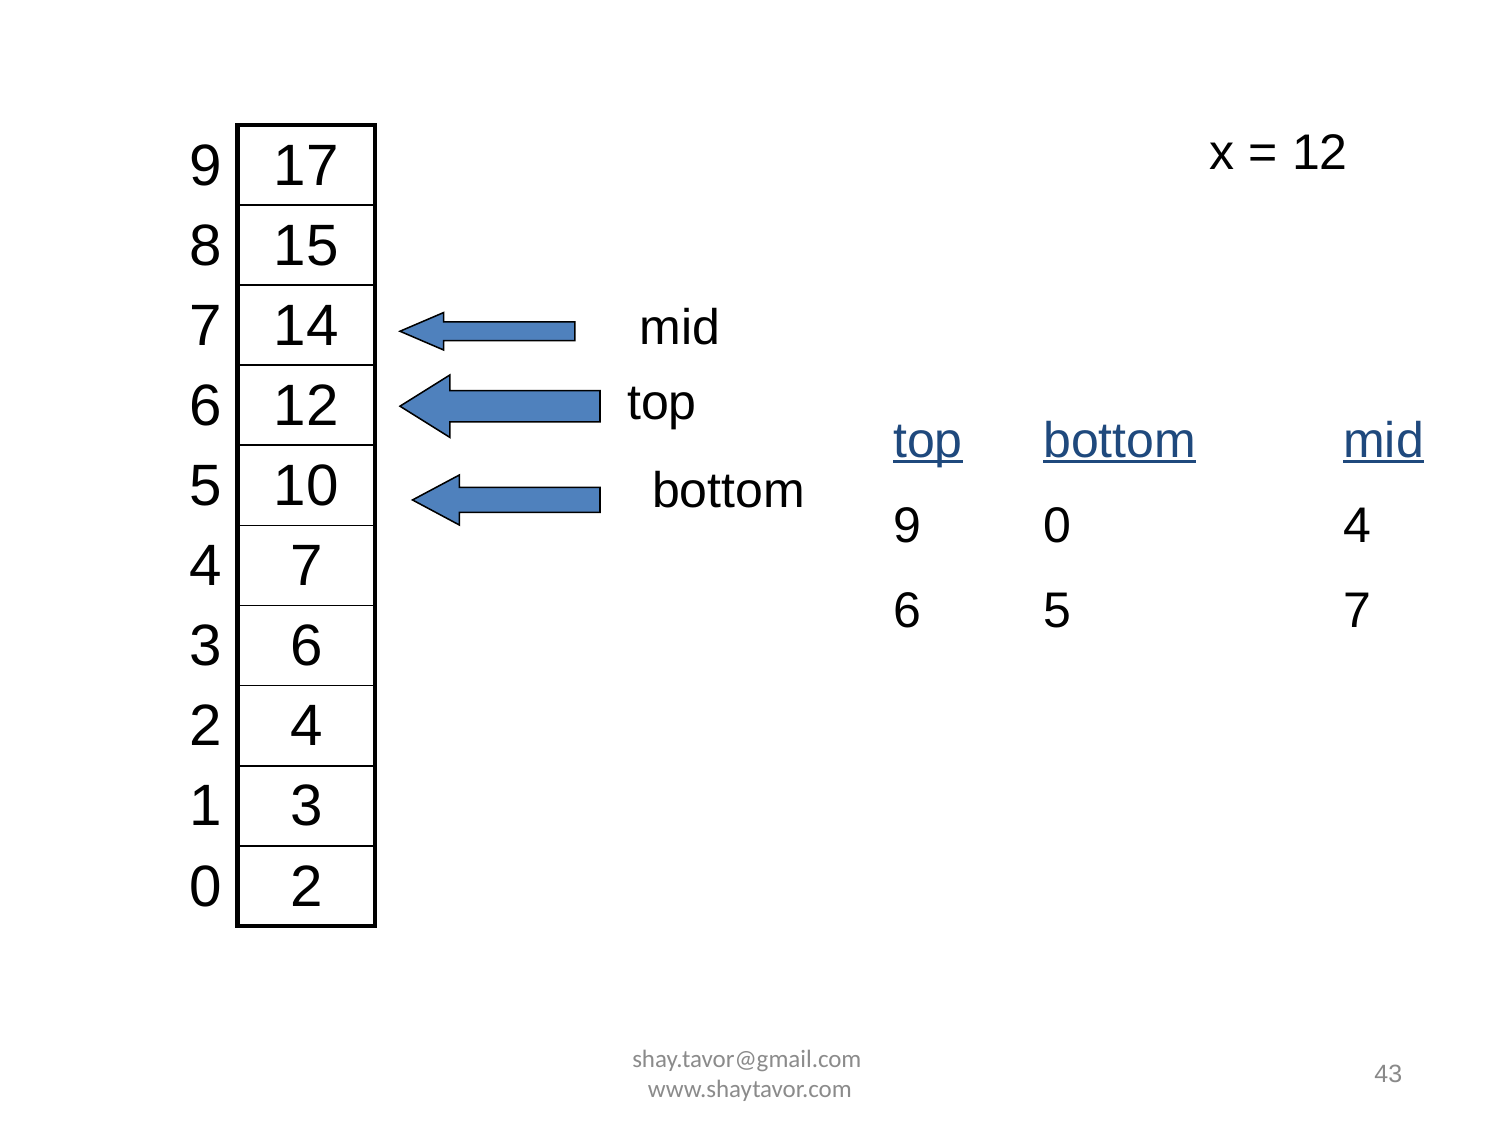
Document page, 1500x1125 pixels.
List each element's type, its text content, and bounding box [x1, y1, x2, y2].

slide_number 43 [1359, 1042, 1425, 1103]
table_cell 7 [240, 526, 373, 605]
table_cell 6 [240, 606, 373, 685]
table_cell 10 [240, 446, 373, 525]
table_cell 4 [113, 525, 235, 605]
text_box top [612, 362, 825, 438]
table_cell 2 [240, 847, 373, 924]
text_box mid [624, 287, 788, 363]
text_box bottom [637, 449, 878, 525]
table_header 17 [240, 127, 373, 204]
table_cell 12 [240, 366, 373, 444]
table_cell 5 [113, 445, 235, 525]
table_cell 0 [113, 846, 235, 926]
table_cell 8 [113, 205, 235, 285]
table_cell 15 [240, 206, 373, 284]
table_cell 3 [240, 767, 373, 845]
text_box x = 12 [875, 112, 1363, 188]
text_box [399, 312, 575, 351]
table_cell 3 [113, 605, 235, 686]
text_box [412, 474, 601, 526]
text_box top bottom mid 9 0 4 6 5 7 [878, 399, 1491, 645]
table_header 9 [113, 125, 235, 205]
table_cell 14 [240, 286, 373, 364]
footer shay.tavor@gmail.com www.shaytavor.com [512, 1042, 988, 1103]
table_cell 2 [113, 686, 235, 766]
table_cell 6 [113, 365, 235, 445]
table_cell 4 [240, 686, 373, 765]
table_cell 7 [113, 285, 235, 365]
table_cell 1 [113, 766, 235, 846]
text_box [399, 374, 601, 438]
